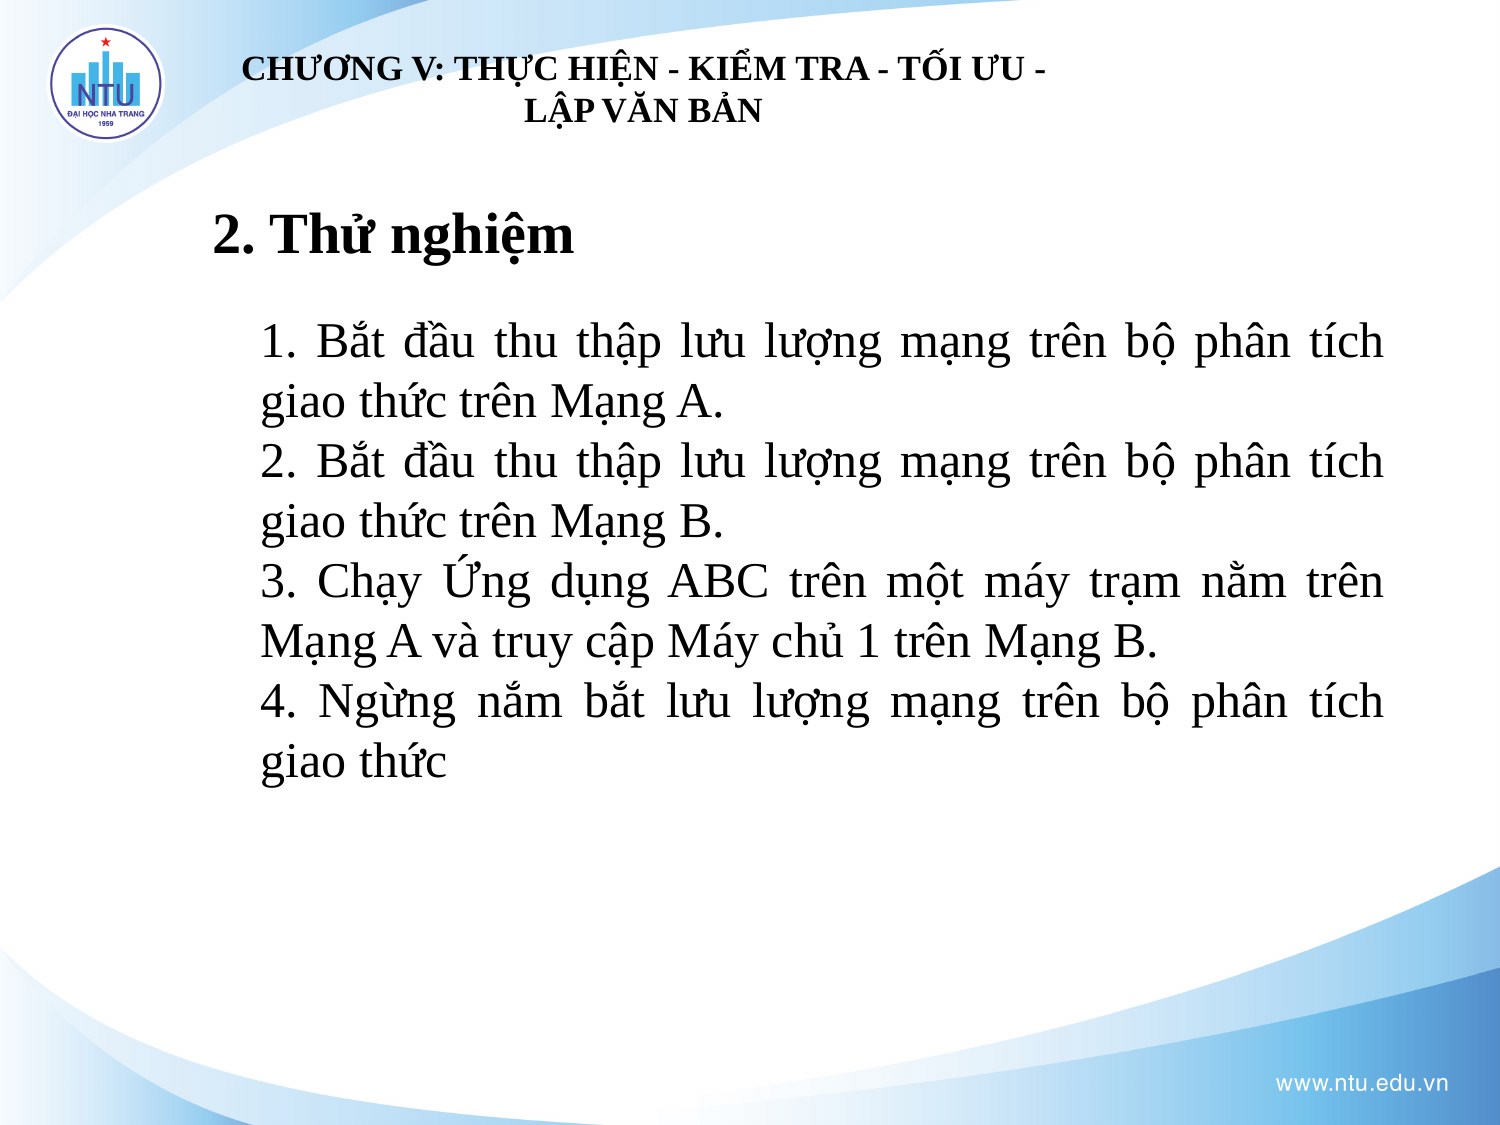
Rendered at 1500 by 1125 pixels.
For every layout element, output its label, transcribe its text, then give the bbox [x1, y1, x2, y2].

text_box CHƯƠNG V: THỰC HIỆN - KIỂM TRA - TỐI ƯU - LẬP VĂN BẢN [187, 37, 1100, 138]
text_box 1. Bắt đầu thu thập lưu lượng mạng trên bộ phân tích giao thức trên Mạng A. 2. Bắt đầu thu thập lưu lượng mạng trên bộ phân tích giao thức trên Mạng B. 3. Chạy Ứng dụng ABC trên một máy trạm nằm trên Mạng A và truy cập Máy chủ 1 trên Mạng B. 4. Ngừng nắm bắt lưu lượng mạng trên bộ phân tích giao thức [245, 299, 1400, 795]
text_box 2. Thử nghiệm [197, 187, 1486, 273]
picture [0, 0, 1500, 1125]
